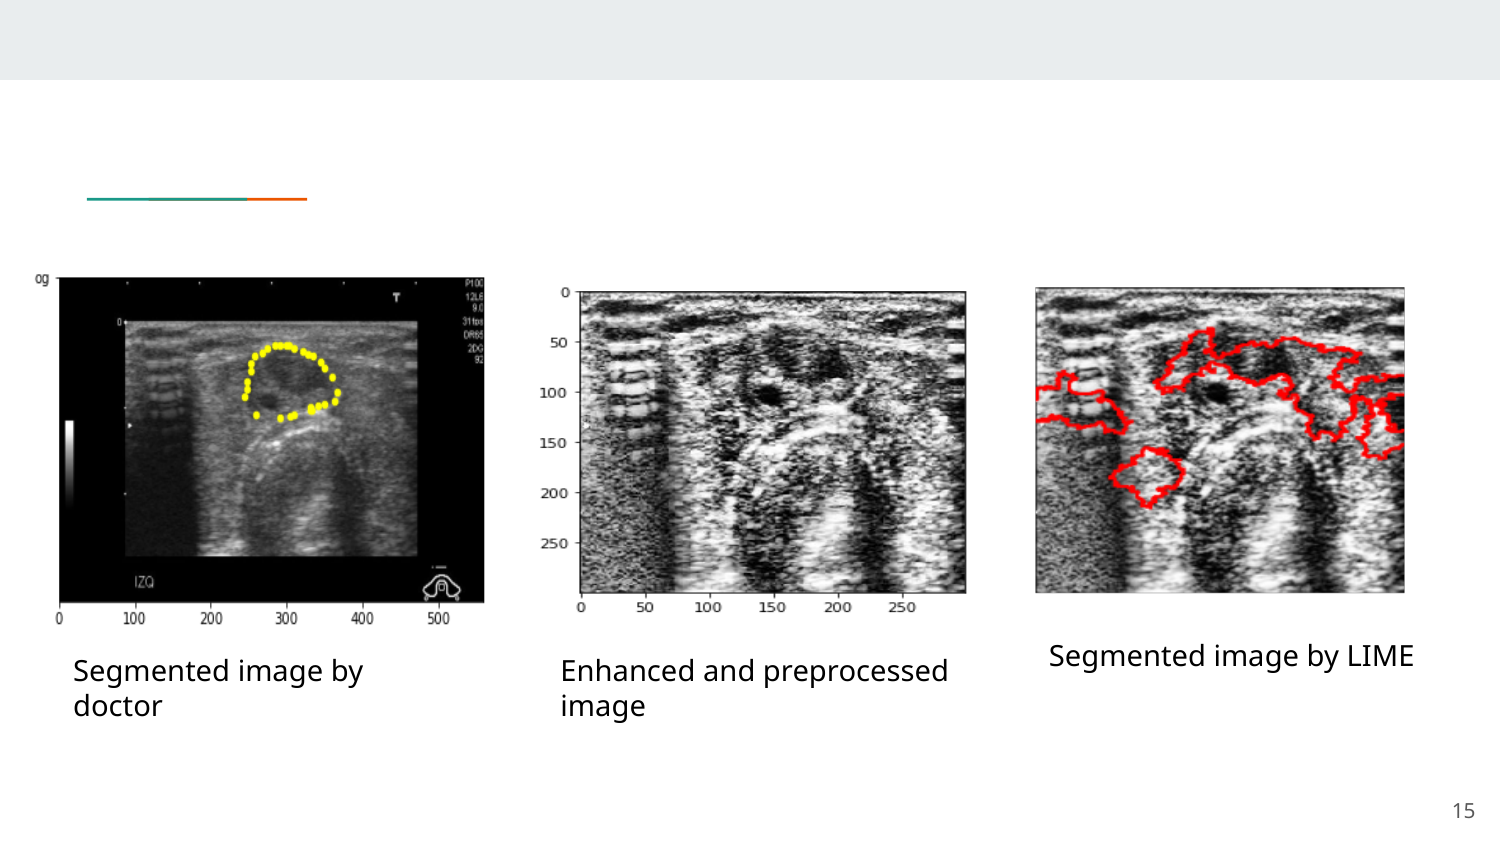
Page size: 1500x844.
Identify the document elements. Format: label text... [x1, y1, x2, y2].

picture [528, 279, 976, 623]
picture [1023, 279, 1416, 603]
slide_number ‹#› [1400, 779, 1491, 844]
text_box Segmented image by LIME [1033, 621, 1435, 687]
text_box Segmented image by doctor [58, 646, 460, 738]
text_box Enhanced and preprocessed image [545, 637, 1012, 738]
picture [25, 261, 493, 638]
